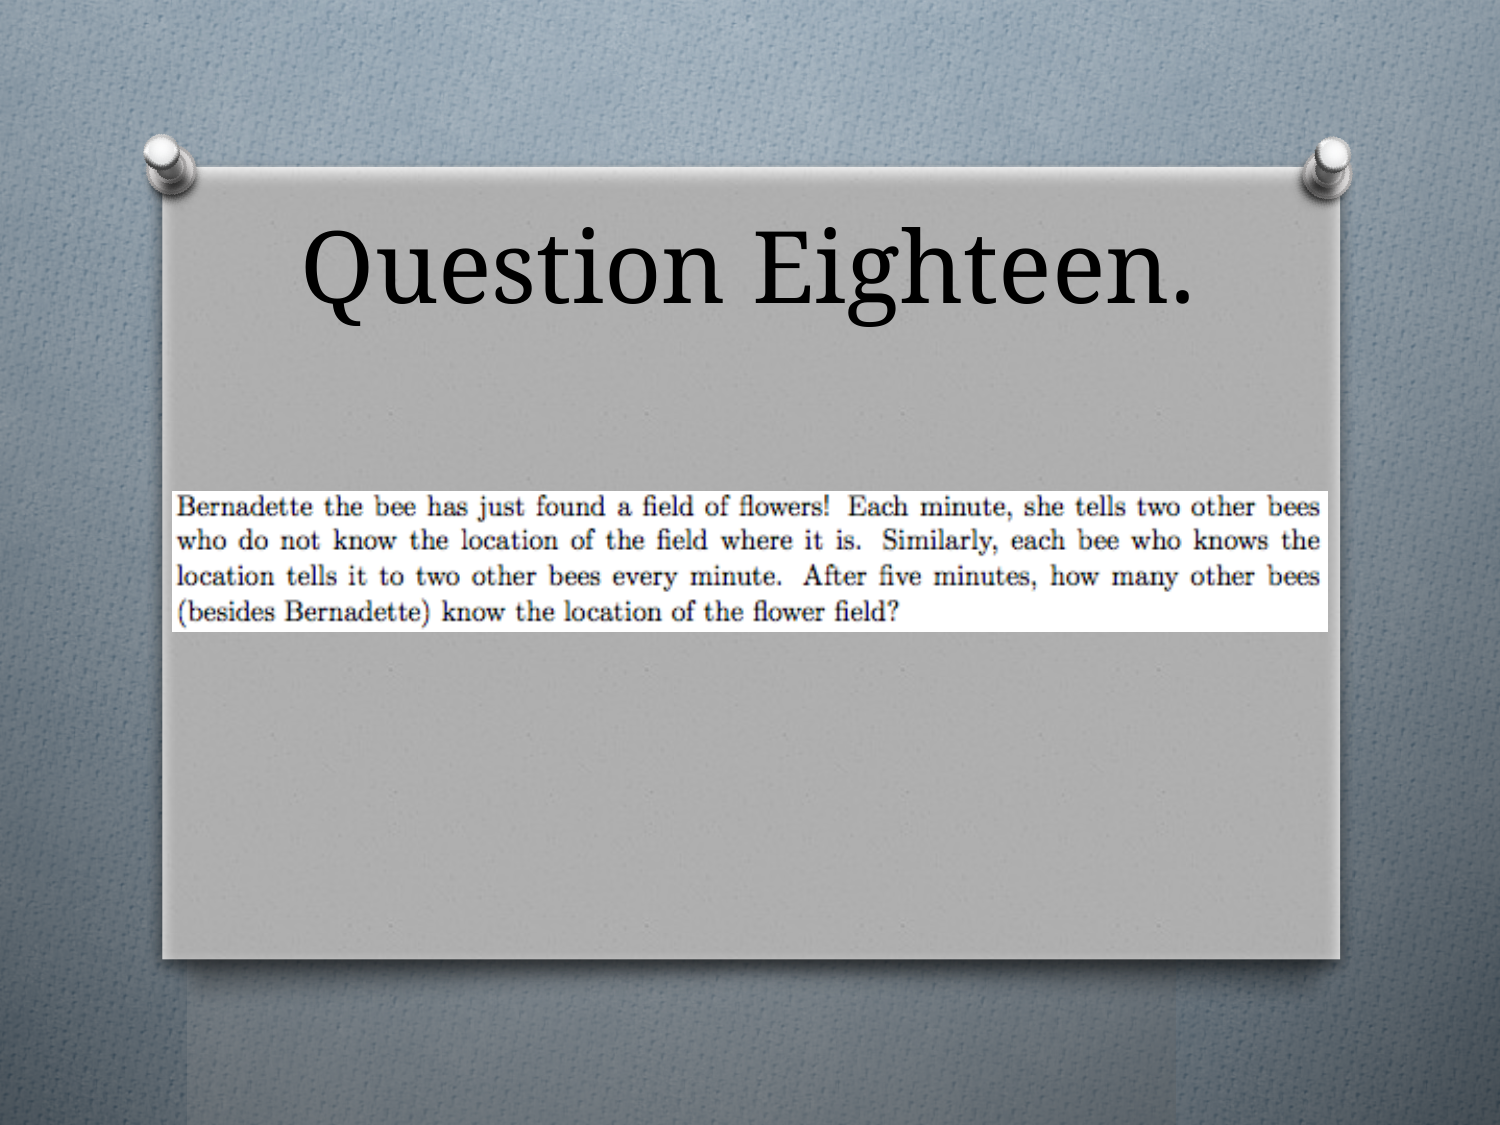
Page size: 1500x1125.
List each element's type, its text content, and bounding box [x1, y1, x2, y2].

title Question Eighteen. [156, 165, 1340, 331]
picture [172, 491, 1328, 632]
picture [112, 100, 235, 206]
picture [1274, 109, 1396, 219]
